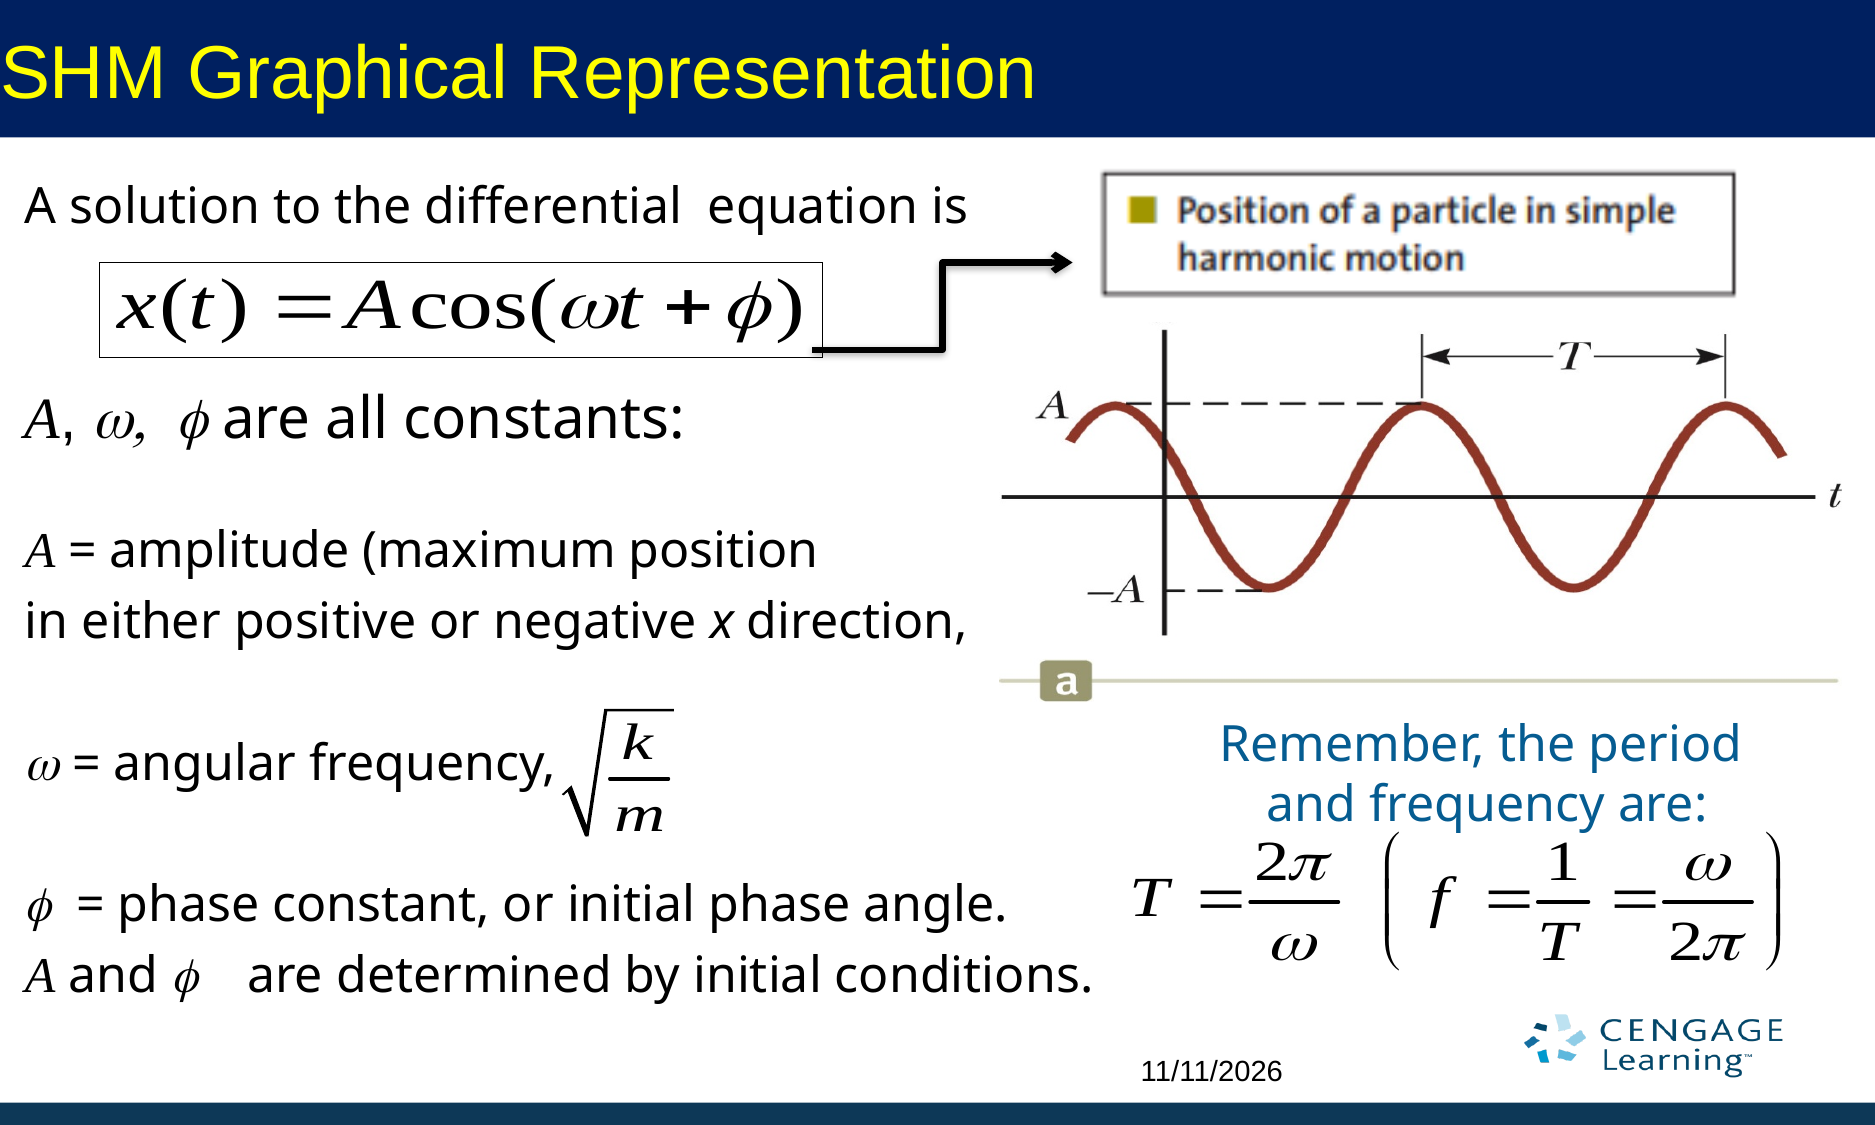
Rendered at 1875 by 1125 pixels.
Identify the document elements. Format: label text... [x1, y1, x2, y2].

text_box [99, 262, 812, 359]
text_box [1123, 821, 1802, 983]
text_box Remember, the period and frequency are: [1204, 712, 1771, 819]
title SHM Graphical Representation [0, 0, 1875, 138]
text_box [812, 262, 1073, 351]
picture [999, 140, 1842, 705]
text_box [549, 697, 686, 848]
slide_number 03-Dec-20 [1140, 1051, 1360, 1090]
picture [1494, 990, 1812, 1101]
list A solution to the differential equation is A, w, f are all constants: A = amplitude (maximum position in either positive or negative x direction, w = angular frequency, f = phase constant, or initial phase angle. A and f are determined by initial conditions. [24, 187, 1363, 1038]
